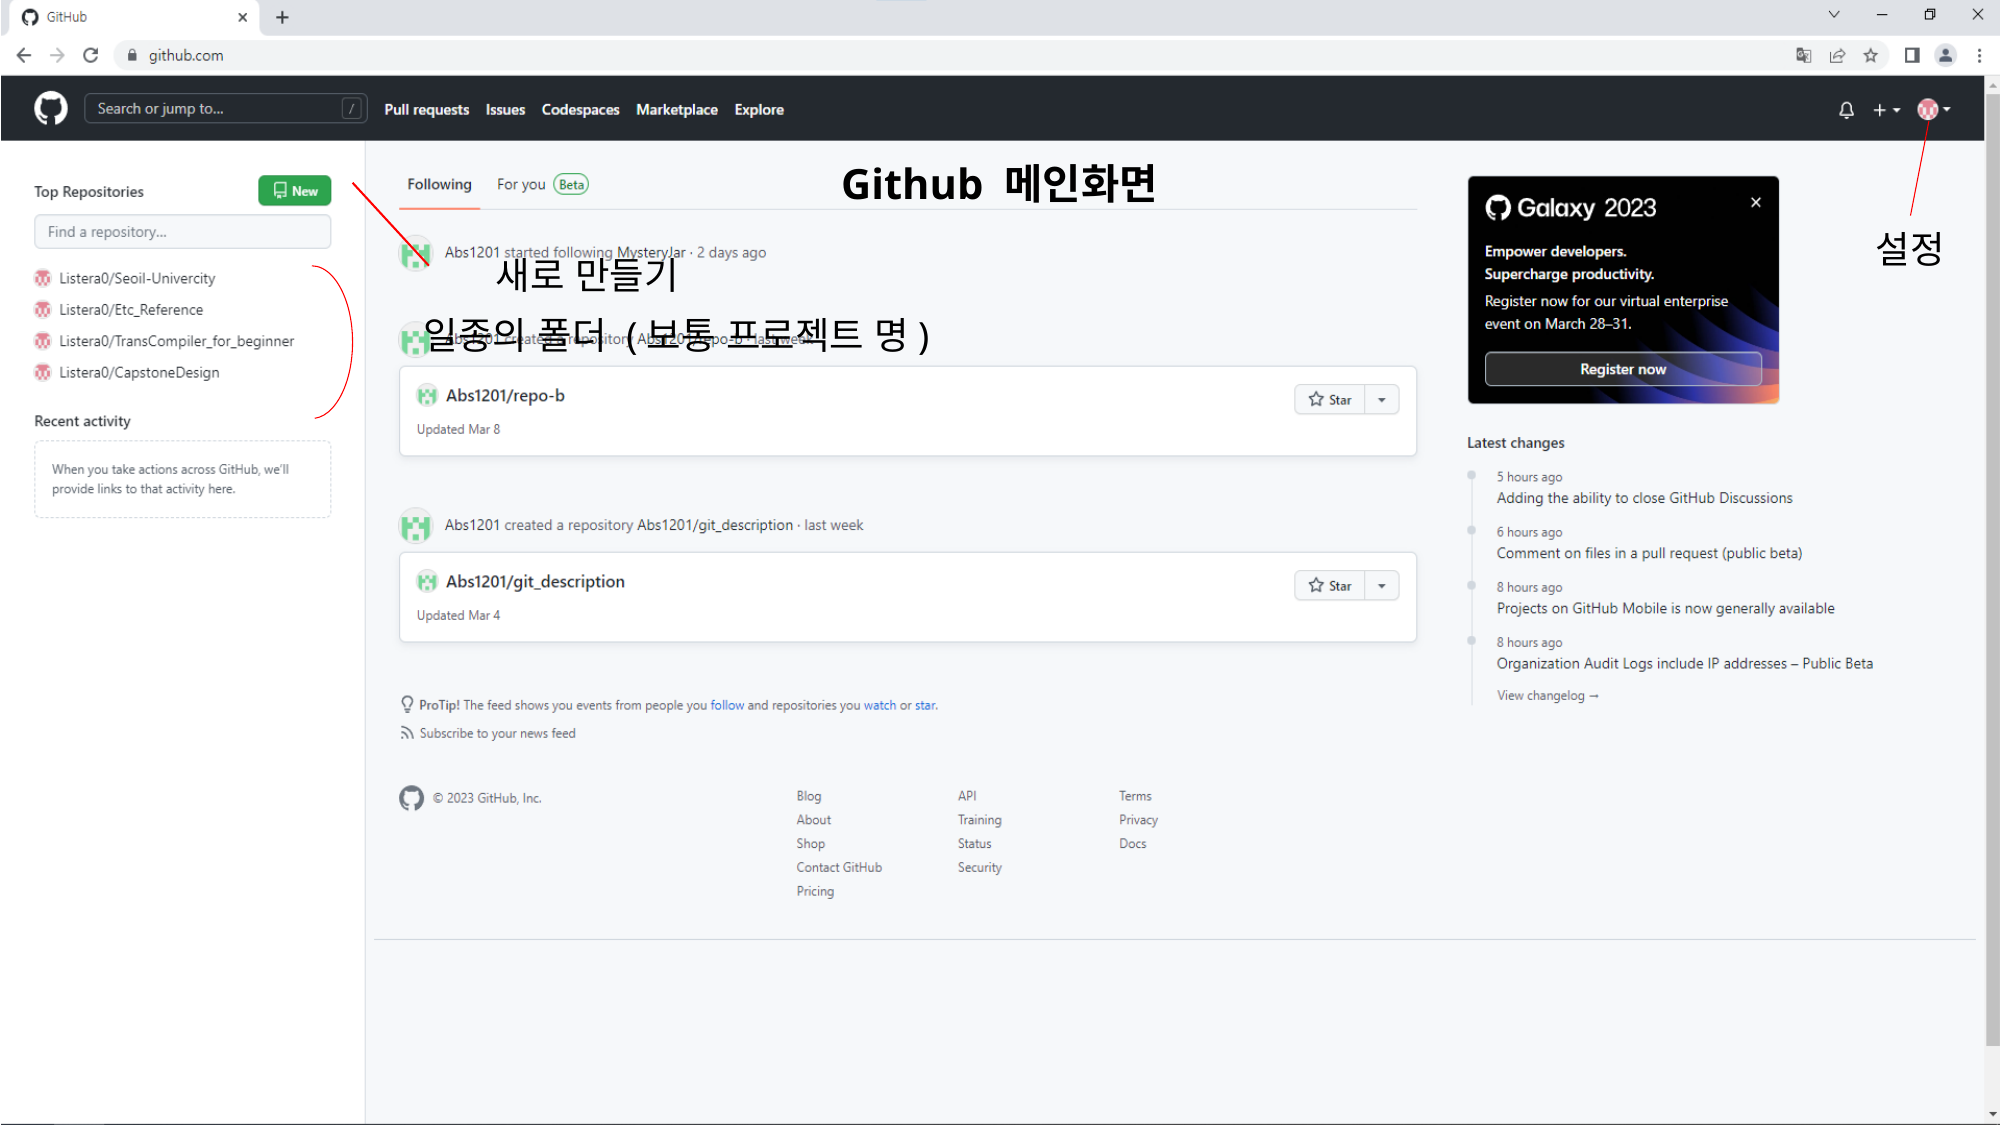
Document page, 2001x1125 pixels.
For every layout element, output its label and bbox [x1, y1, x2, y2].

text_box [352, 182, 429, 266]
picture [1, 0, 2000, 1125]
text_box [1910, 120, 1929, 216]
